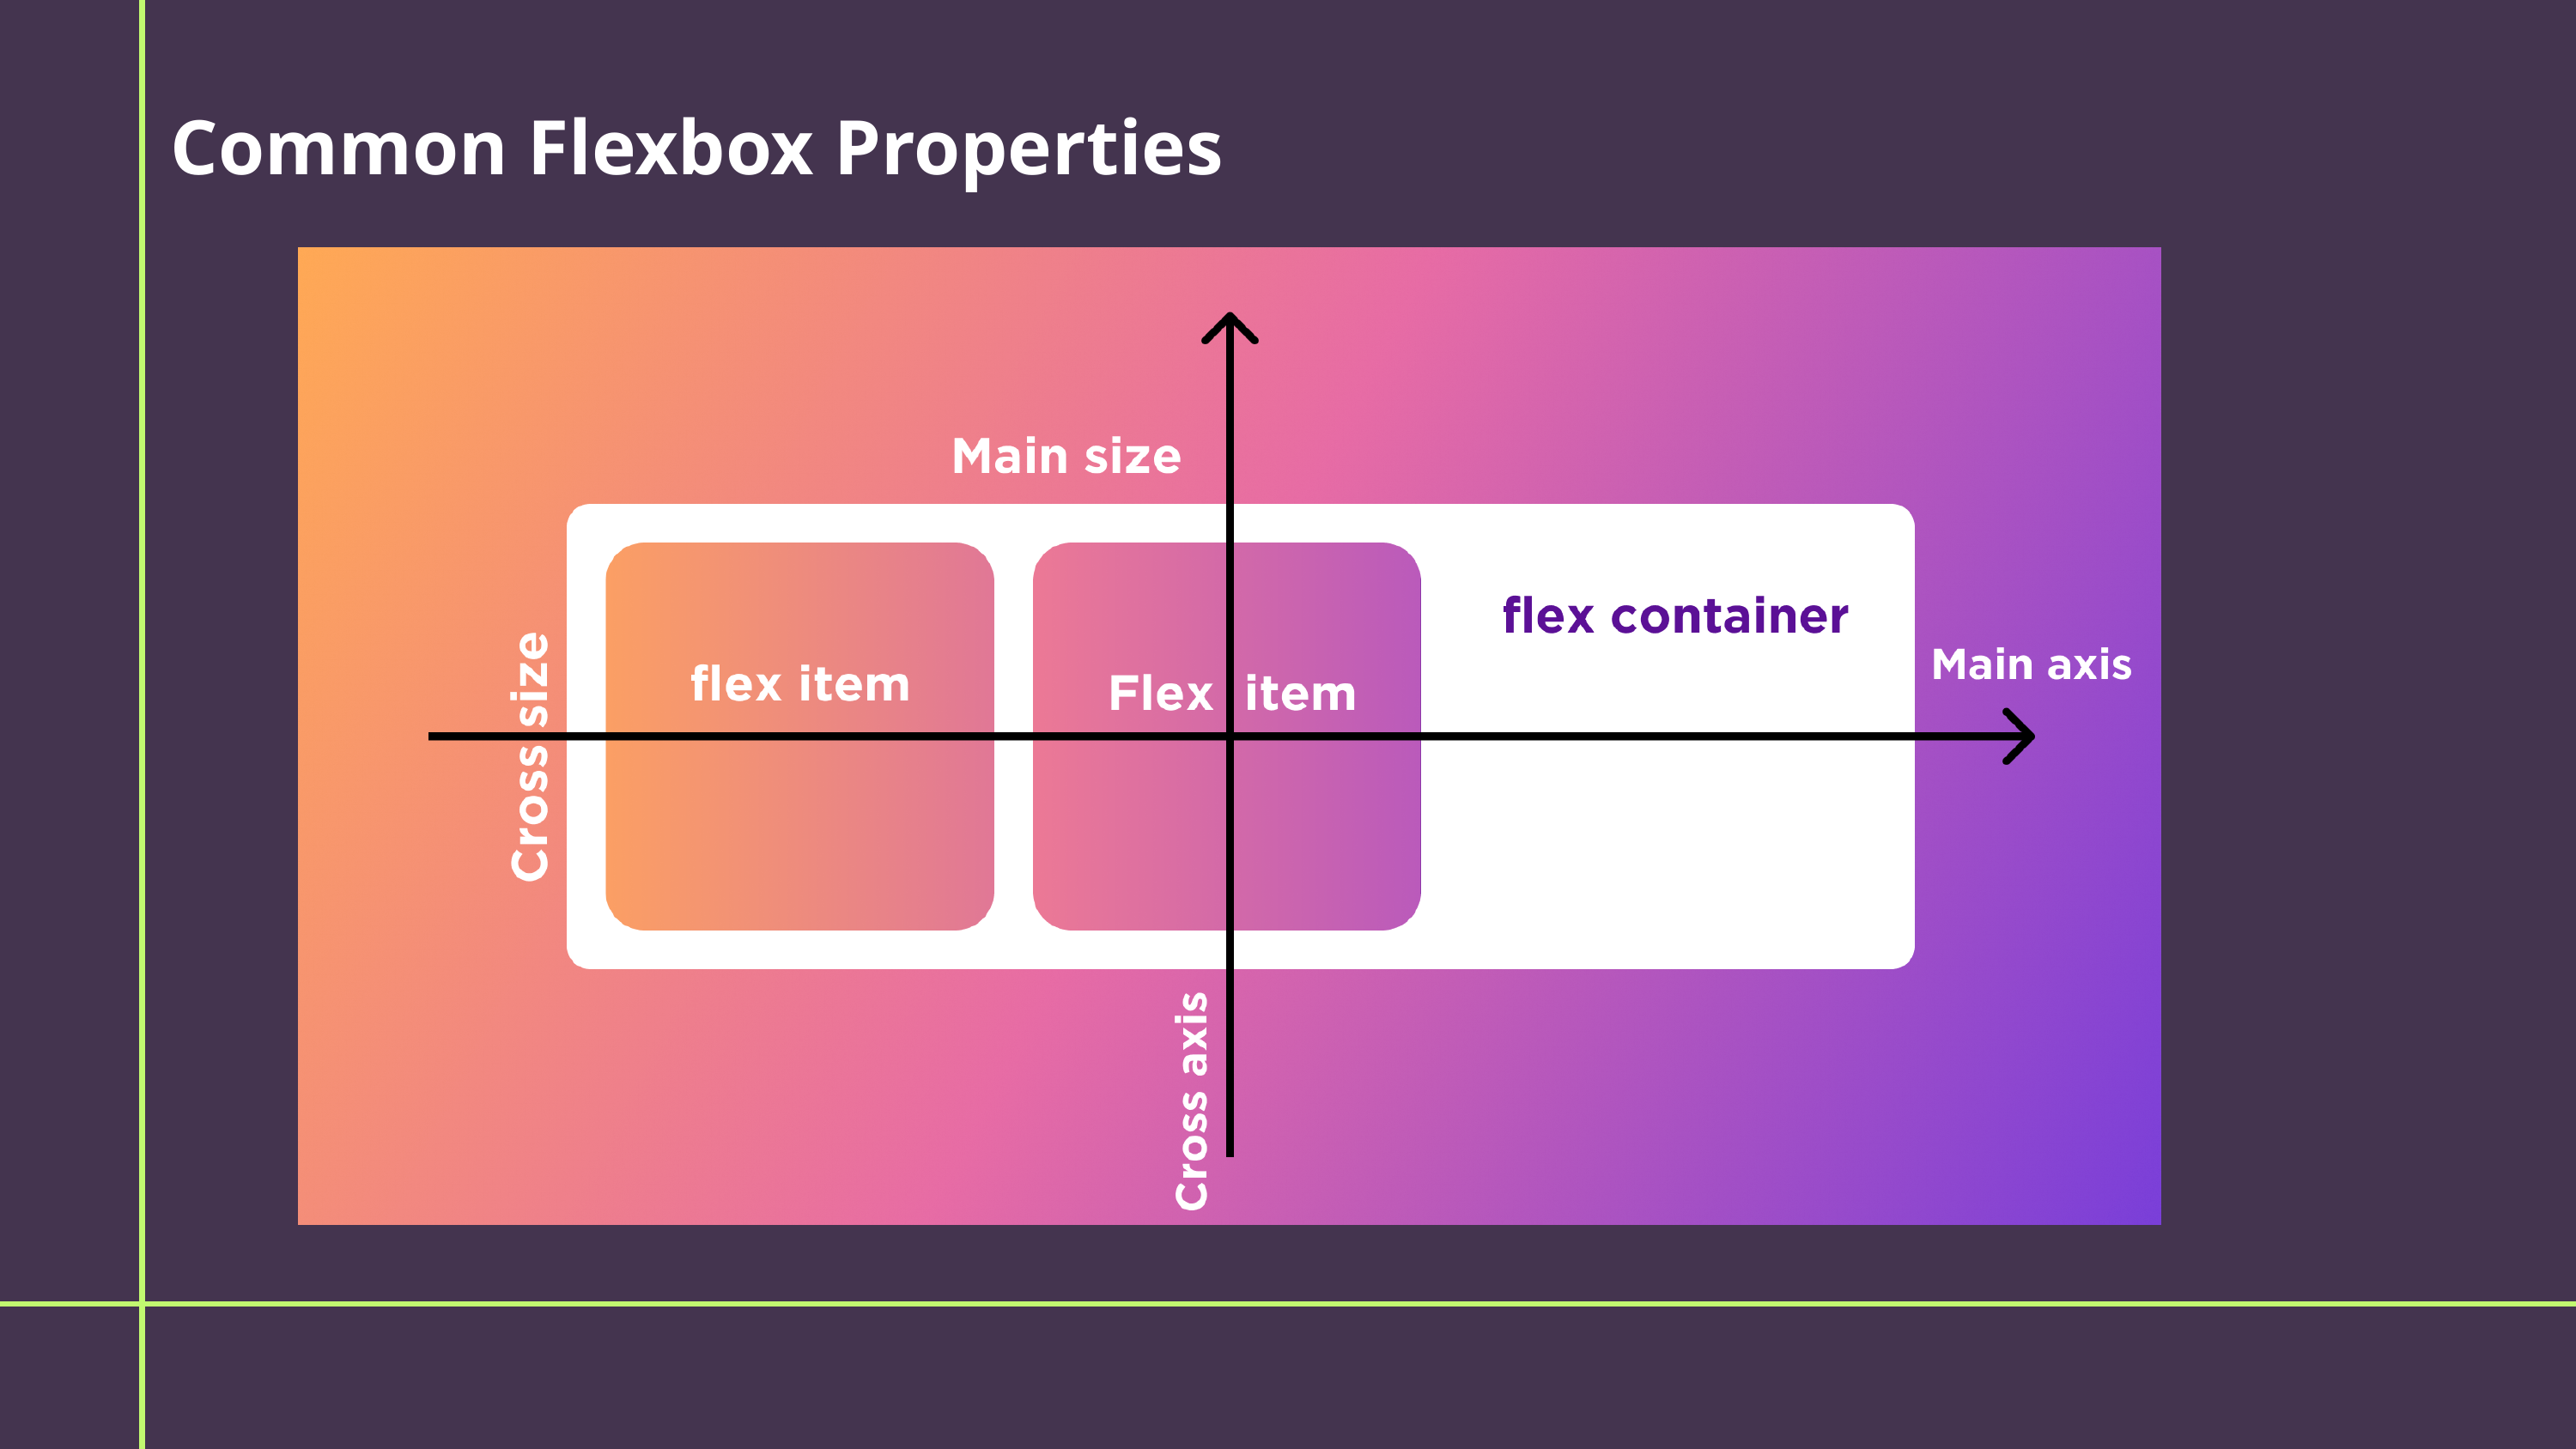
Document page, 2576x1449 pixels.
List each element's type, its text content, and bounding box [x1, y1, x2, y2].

text_box Common Flexbox Properties [170, 99, 1745, 190]
picture [298, 246, 2162, 1226]
